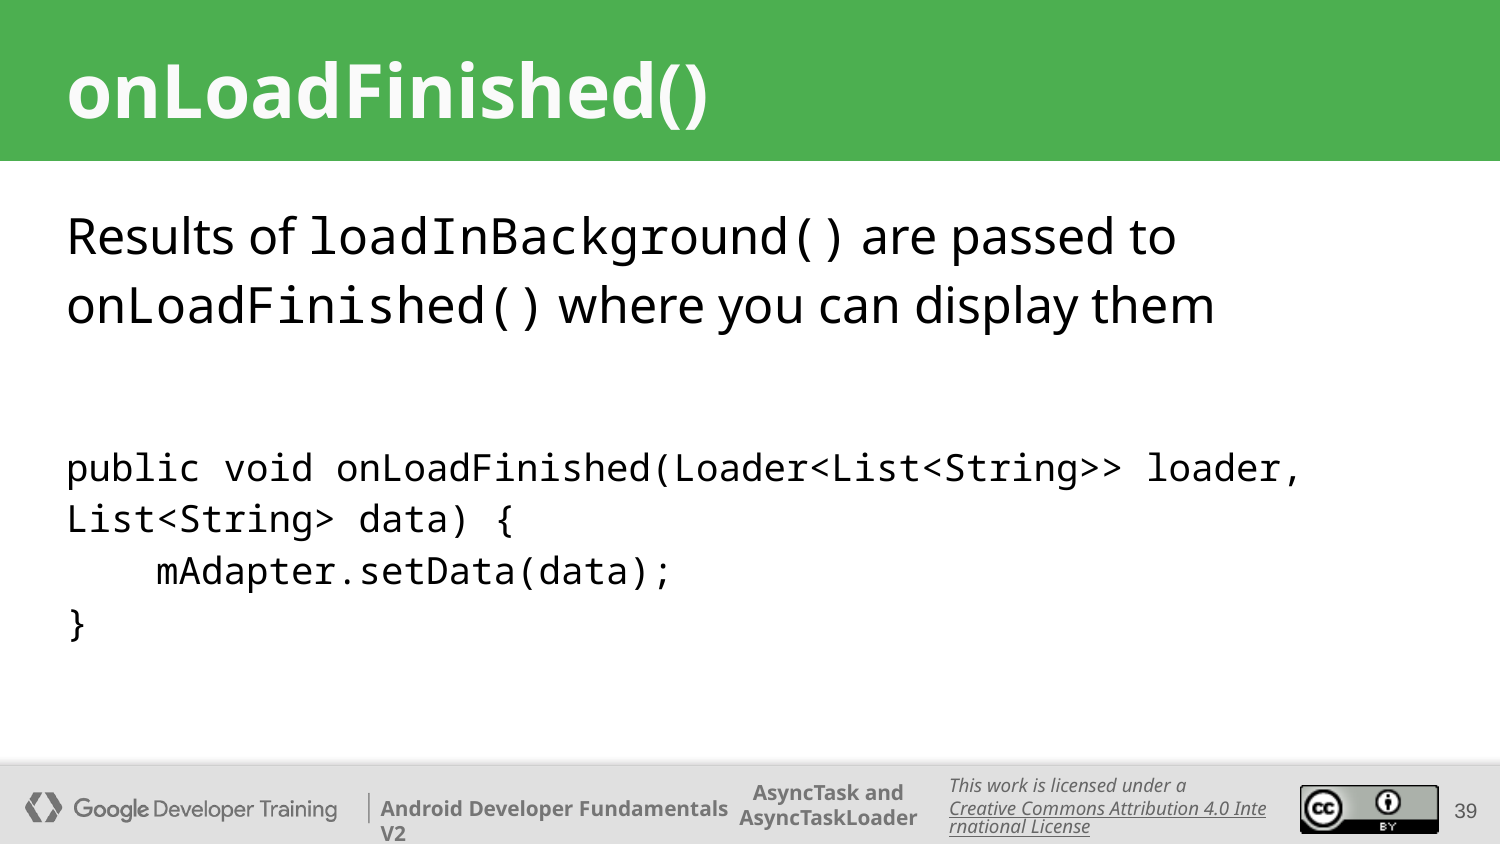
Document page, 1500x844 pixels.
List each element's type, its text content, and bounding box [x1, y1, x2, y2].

title onLoadFinished() [51, 28, 1449, 122]
picture [0, 161, 1500, 844]
list Results of loadInBackground() are passed to onLoadFinished() where you can display them public void onLoadFinished(Loader<List<String>> loader, List<String> data) { mAdapter.setData(data); } [51, 180, 1449, 741]
slide_number ‹#› [1402, 777, 1493, 842]
